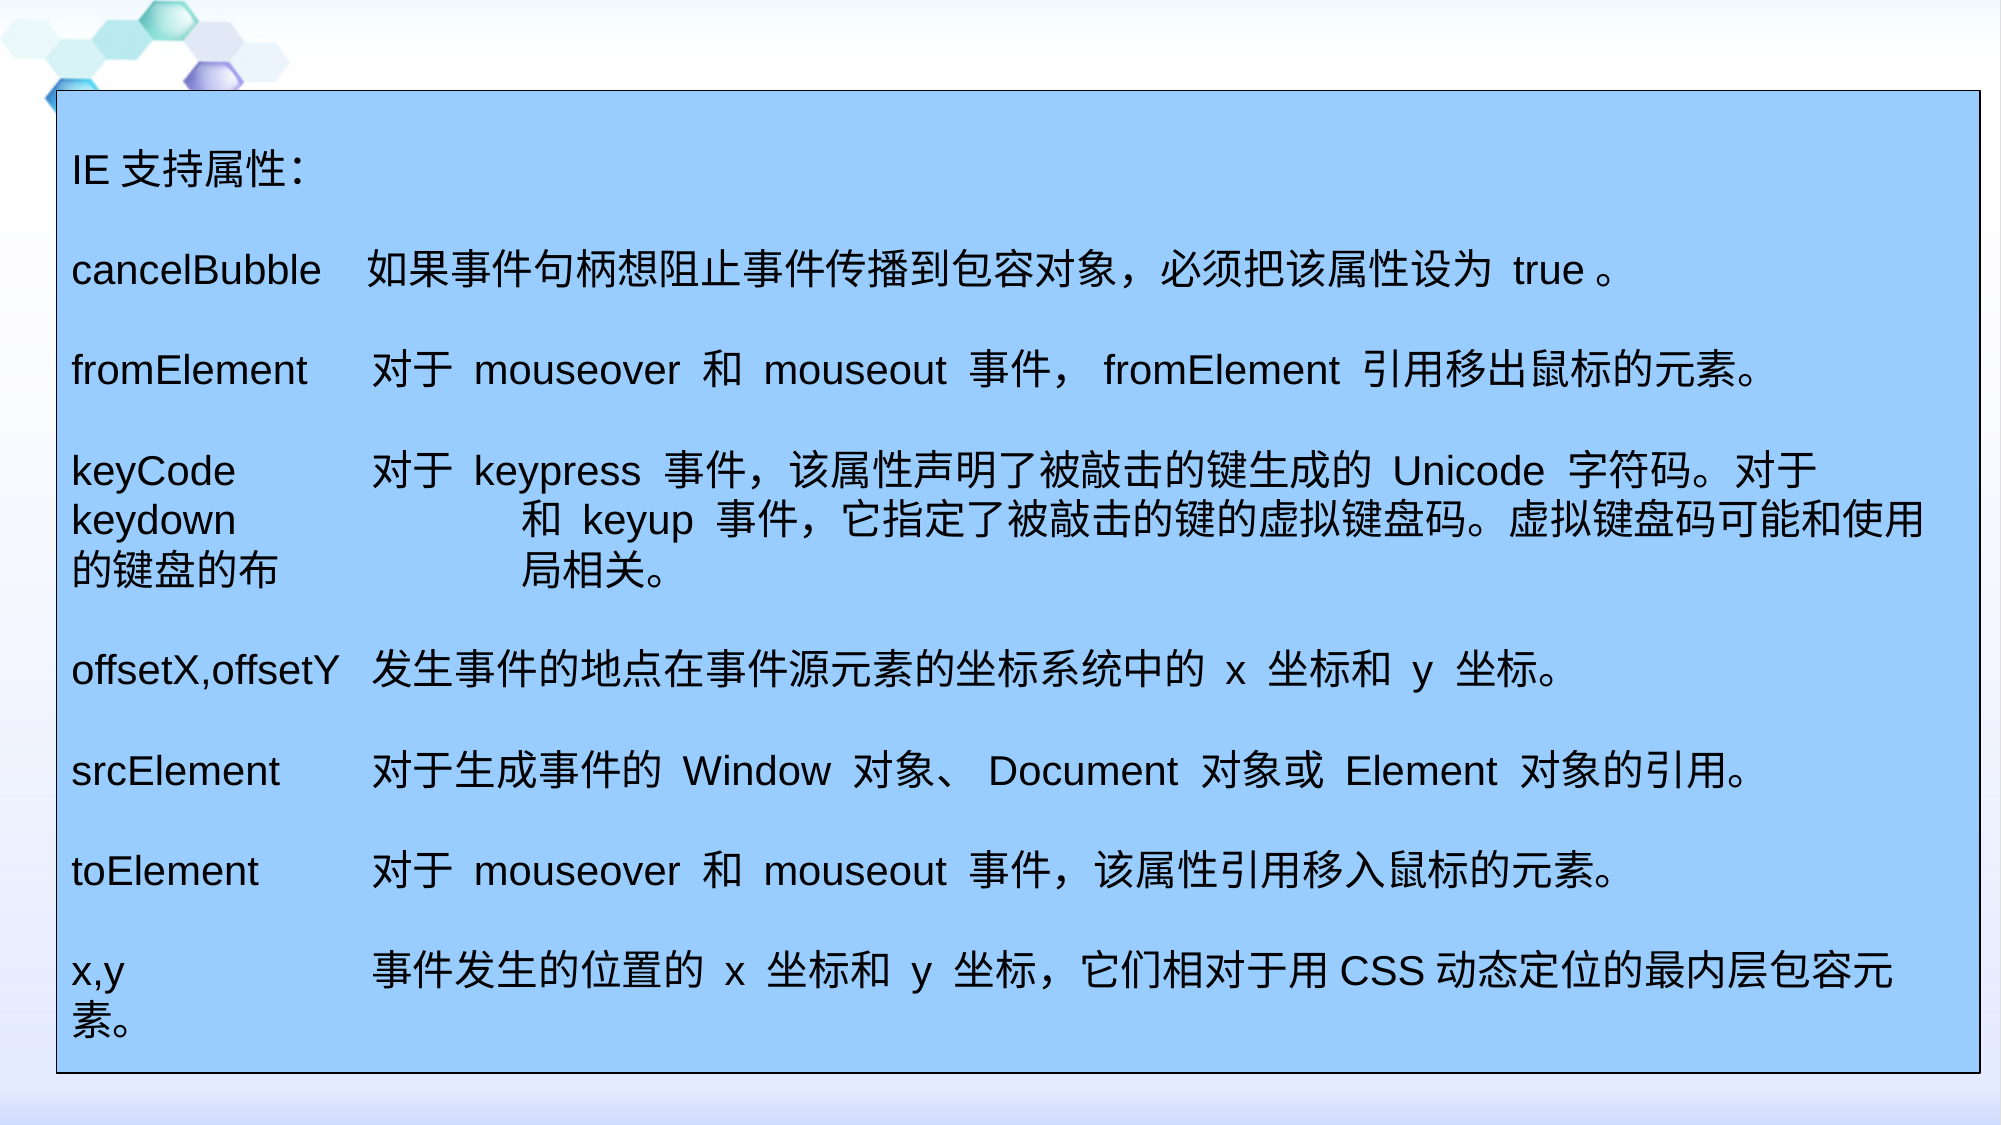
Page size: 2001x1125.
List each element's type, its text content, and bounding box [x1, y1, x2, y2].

text_box IE支持属性： cancelBubble 如果事件句柄想阻止事件传播到包容对象，必须把该属性设为 true。 fromElement 对于 mouseover 和 mouseout 事件，fromElement 引用移出鼠标的元素。 keyCode 对于 keypress 事件，该属性声明了被敲击的键生成的 Unicode 字符码。对于 keydown 和 keyup 事件，它指定了被敲击的键的虚拟键盘码。虚拟键盘码可能和使用的键盘的布 局相关。 offsetX,offsetY 发生事件的地点在事件源元素的坐标系统中的 x 坐标和 y 坐标。 srcElement 对于生成事件的 Window 对象、Document 对象或 Element 对象的引用。 toElement 对于 mouseover 和 mouseout 事件，该属性引用移入鼠标的元素。 x,y 事件发生的位置的 x 坐标和 y 坐标，它们相对于用CSS动态定位的最内层包容元素。 [56, 90, 1981, 1074]
picture [0, 0, 2001, 1125]
